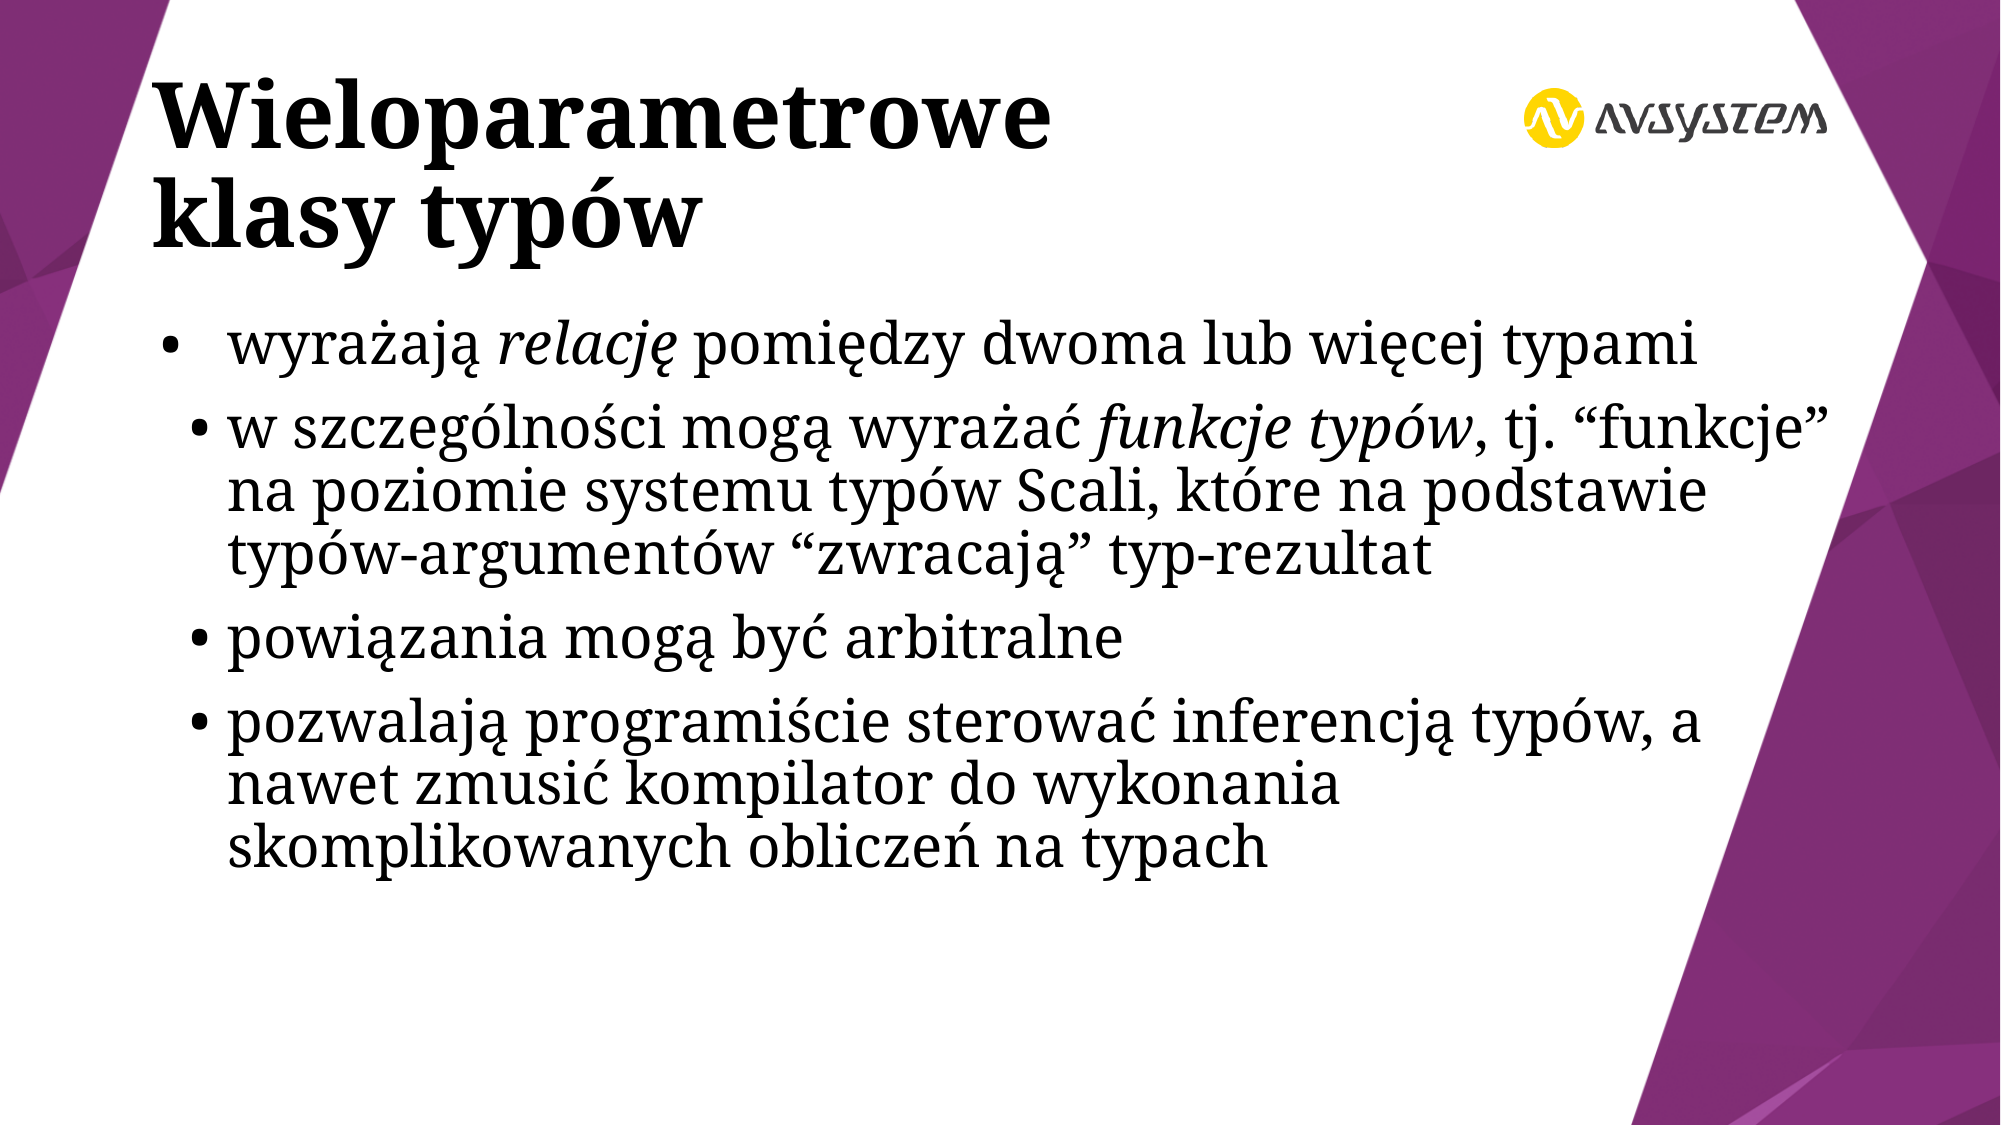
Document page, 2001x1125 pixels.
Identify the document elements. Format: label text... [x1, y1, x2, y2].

title Wieloparametrowe klasy typów [137, 59, 1863, 278]
picture [0, 0, 2001, 1125]
list wyrażają relację pomiędzy dwoma lub więcej typami w szczególności mogą wyrażać funkcje typów, tj. “funkcje” na poziomie systemu typów Scali, które na podstawie typów-argumentów “zwracają” typ-rezultat powiązania mogą być arbitralne pozwalają programiście sterować inferencją typów, a nawet zmusić kompilator do wykonania skomplikowanych obliczeń na typach [137, 299, 1863, 1014]
